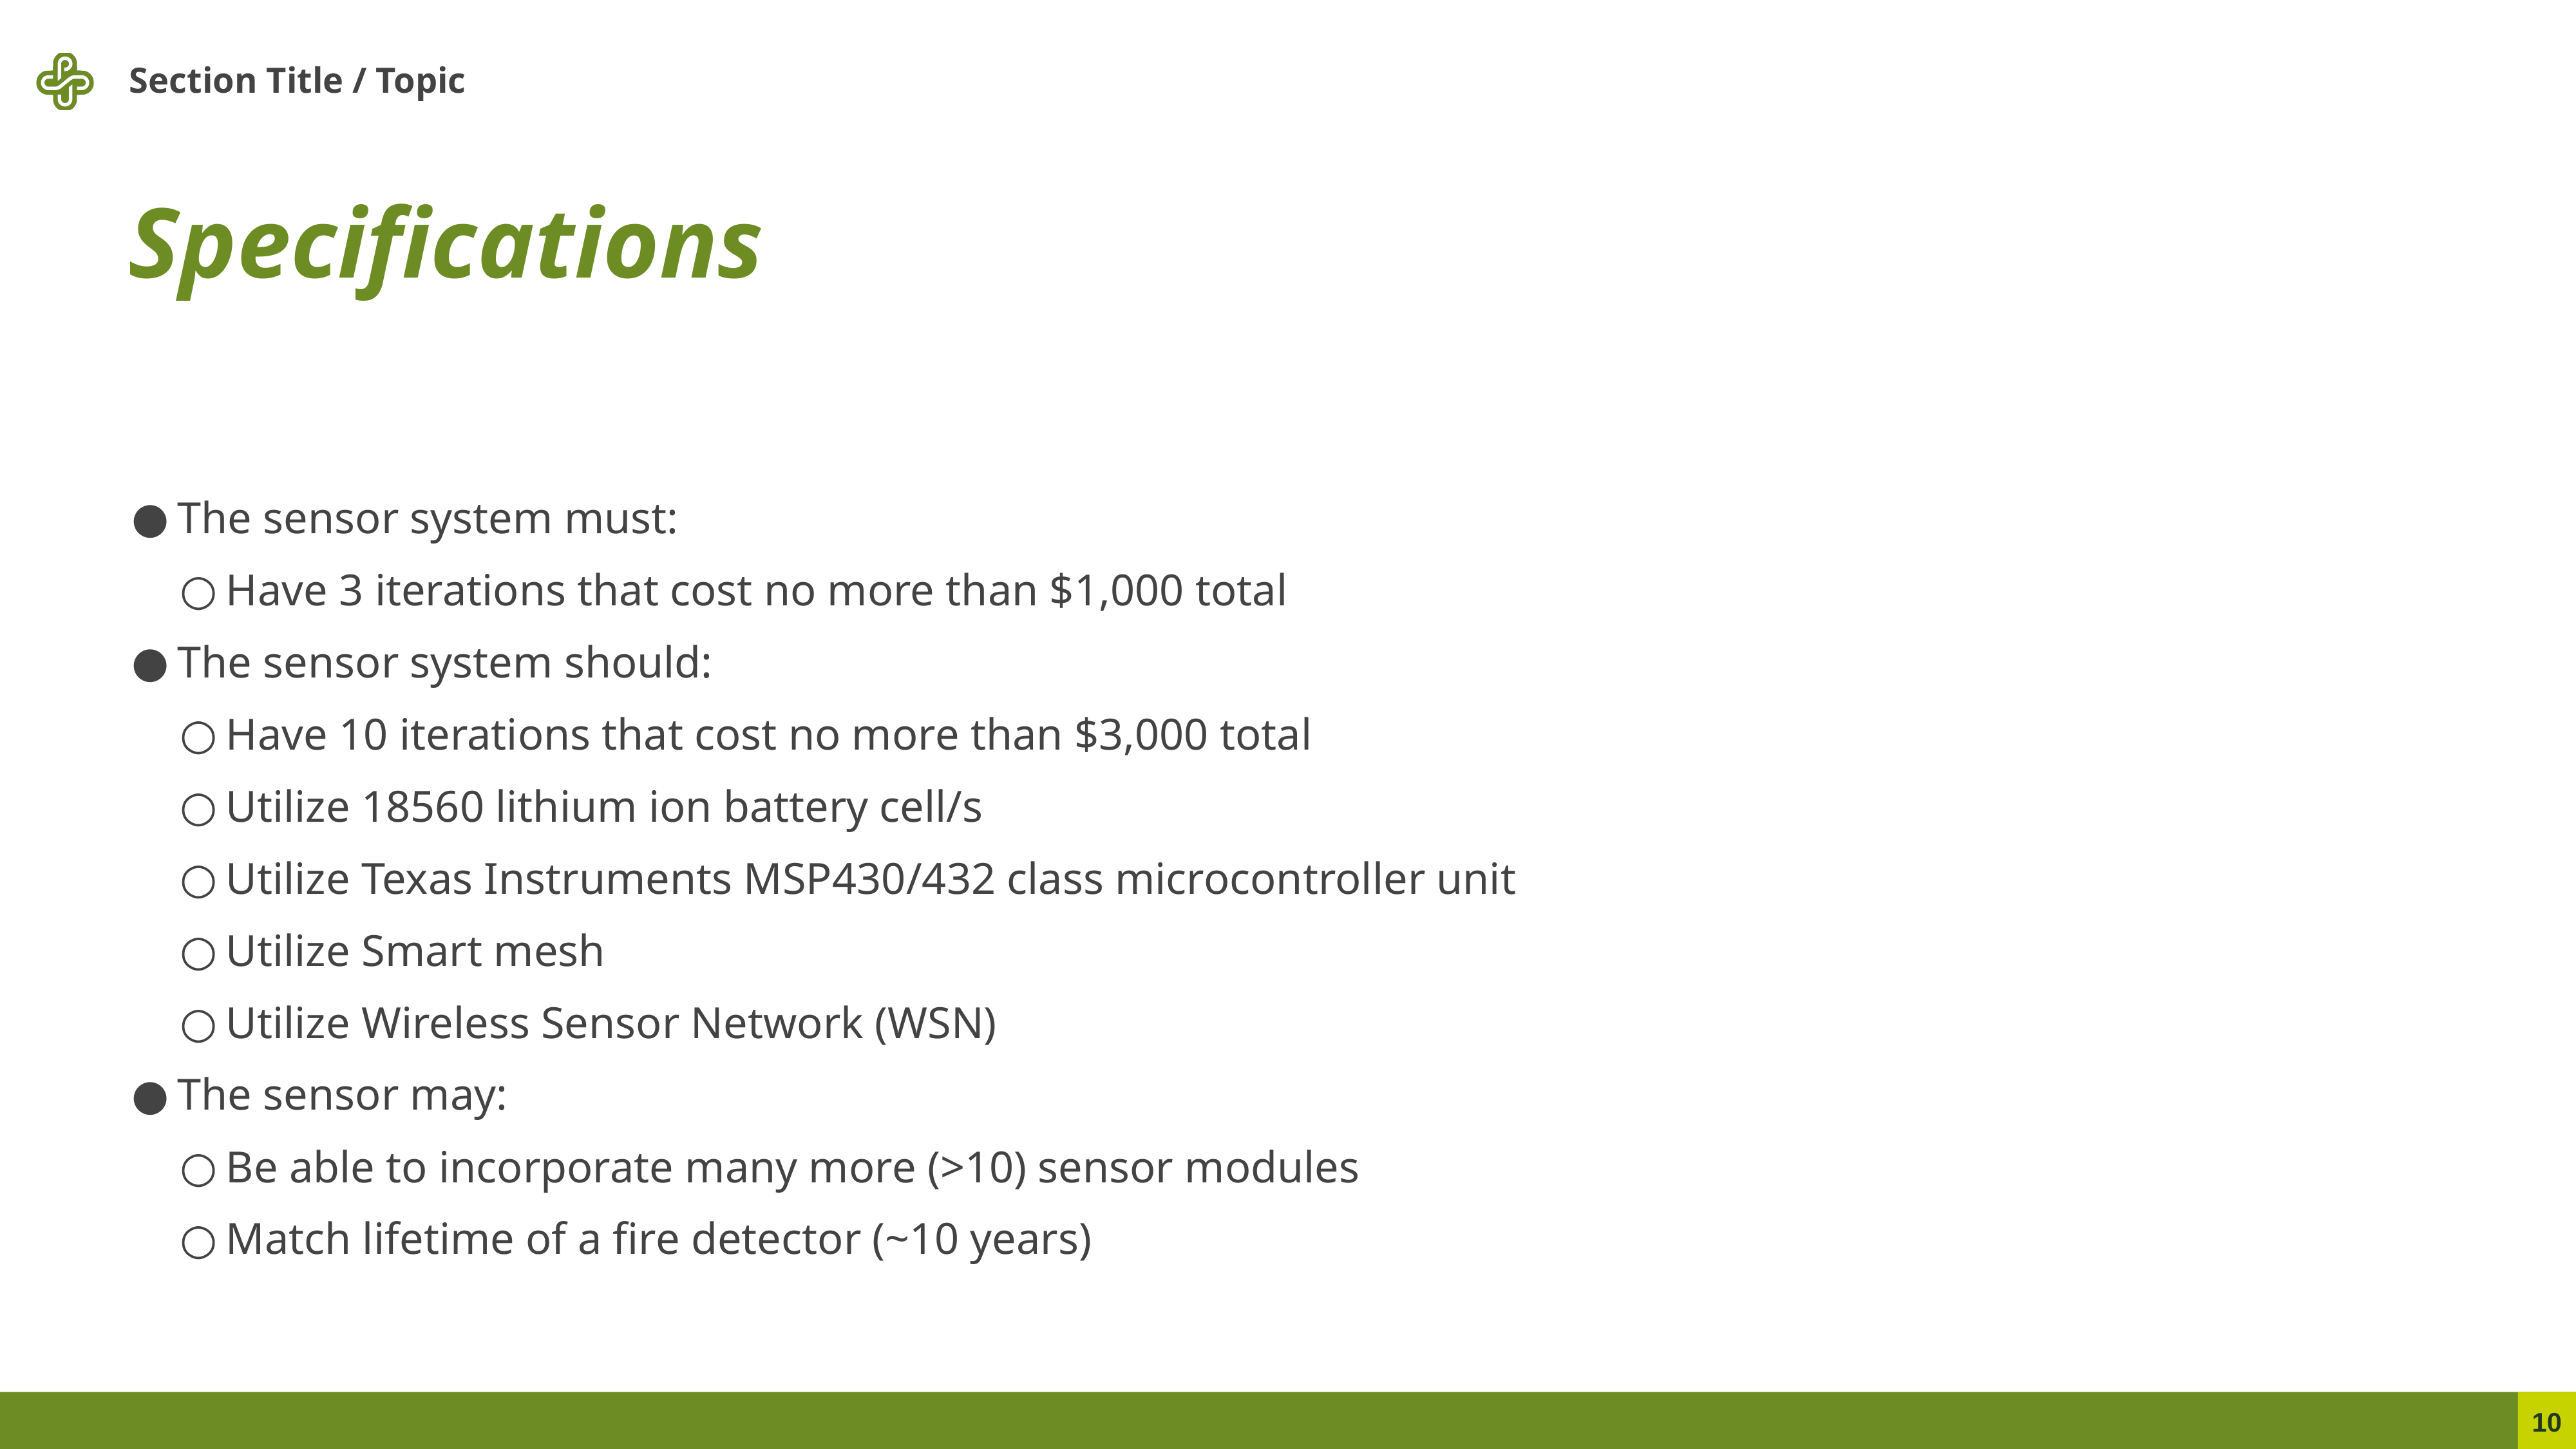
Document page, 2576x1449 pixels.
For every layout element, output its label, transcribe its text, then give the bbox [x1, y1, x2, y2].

text_box [0, 1392, 2517, 1449]
text_box The sensor system must: Have 3 iterations that cost no more than $1,000 total The sensor system should: Have 10 iterations that cost no more than $3,000 total Utilize 18560 lithium ion battery cell/s Utilize Texas Instruments MSP430/432 class microcontroller unit Utilize Smart mesh Utilize Wireless Sensor Network (WSN) The sensor may: Be able to incorporate many more (>10) sensor modules Match lifetime of a fire detector (~10 years) [129, 470, 2443, 1392]
text_box ‹#› [2517, 1392, 2576, 1449]
text_box Section Title / Topic [129, 58, 983, 100]
text_box Specifications [128, 204, 2442, 471]
picture [35, 52, 95, 111]
